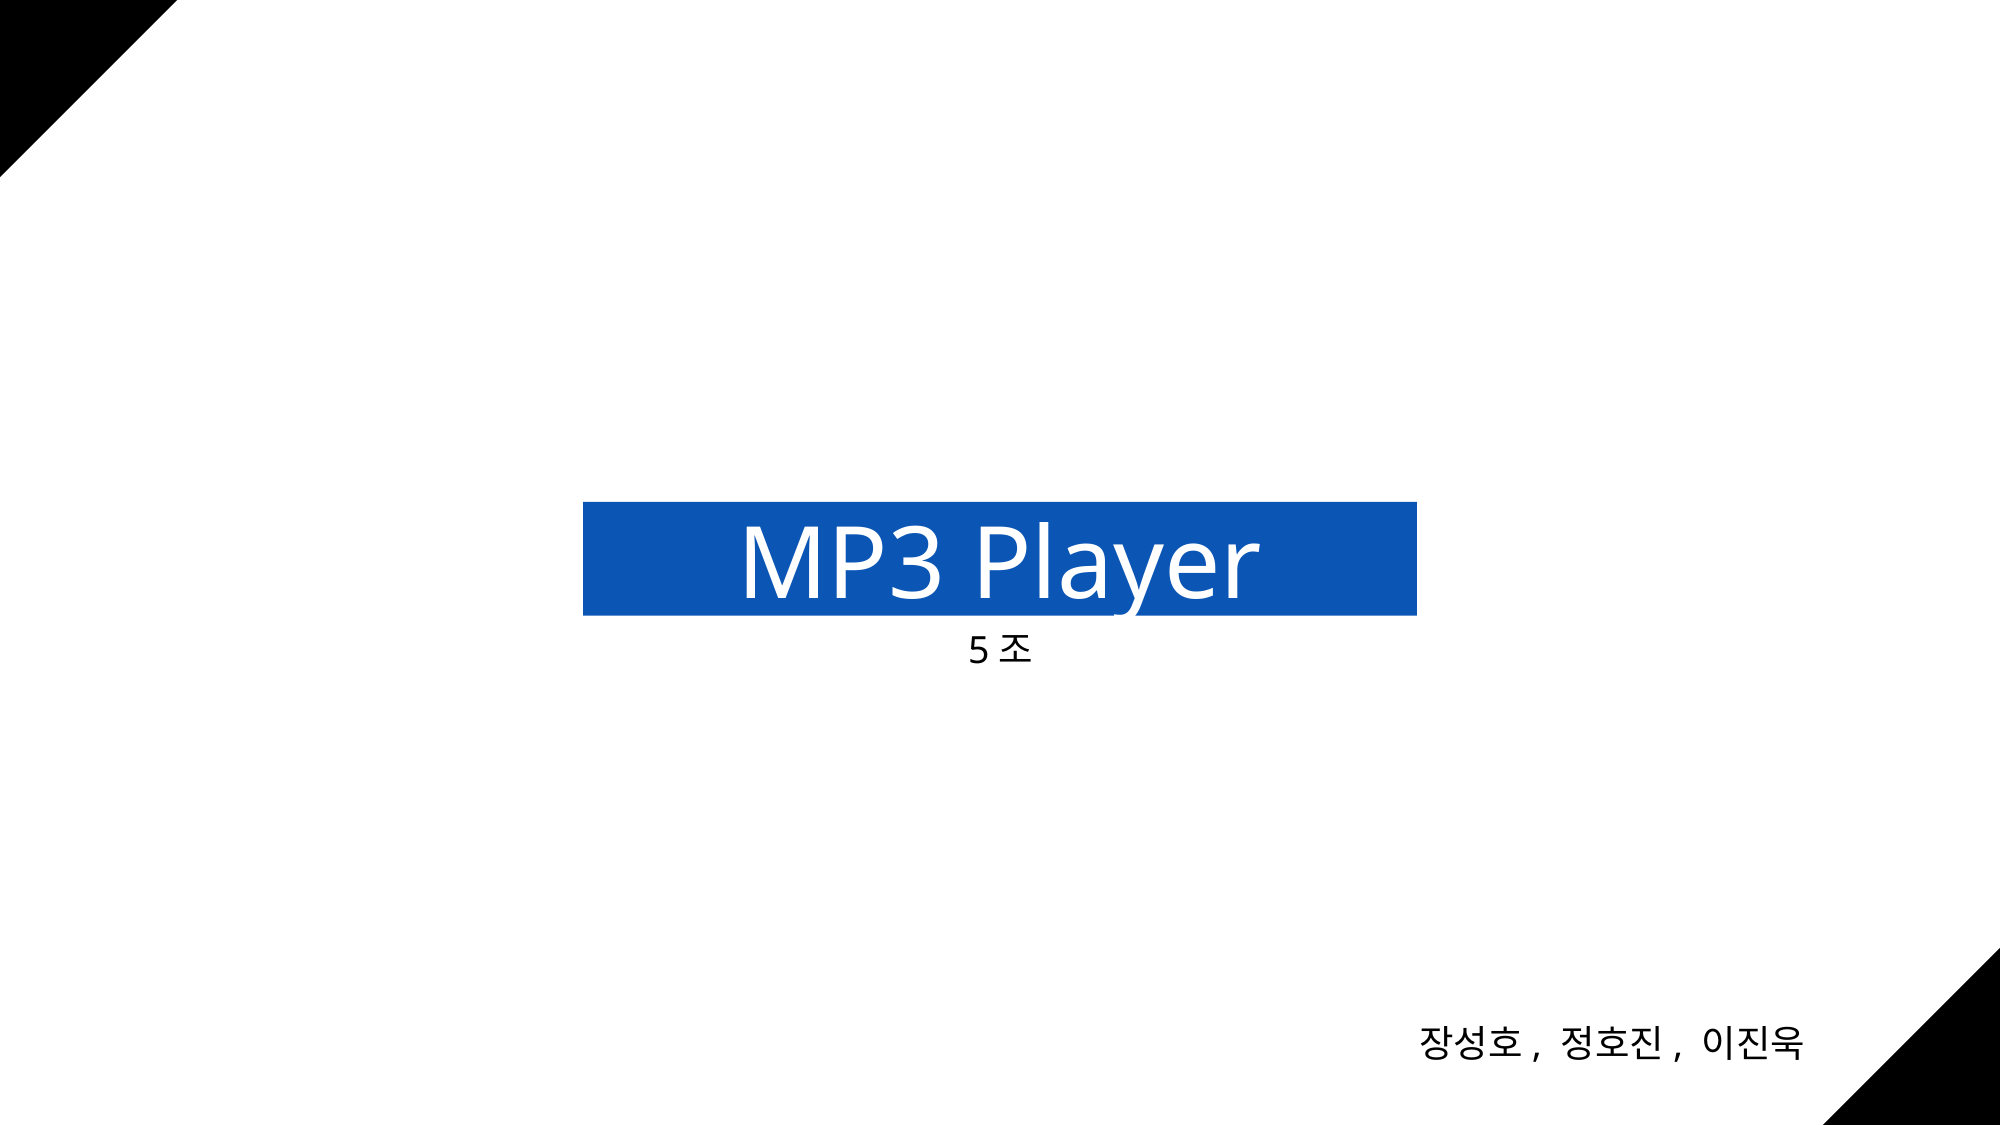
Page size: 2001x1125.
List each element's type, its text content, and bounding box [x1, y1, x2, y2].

text_box 장성호, 정호진, 이진욱 [1404, 1012, 1820, 1072]
text_box 5조 [953, 618, 1048, 679]
text_box MP3 Player [582, 501, 1418, 617]
